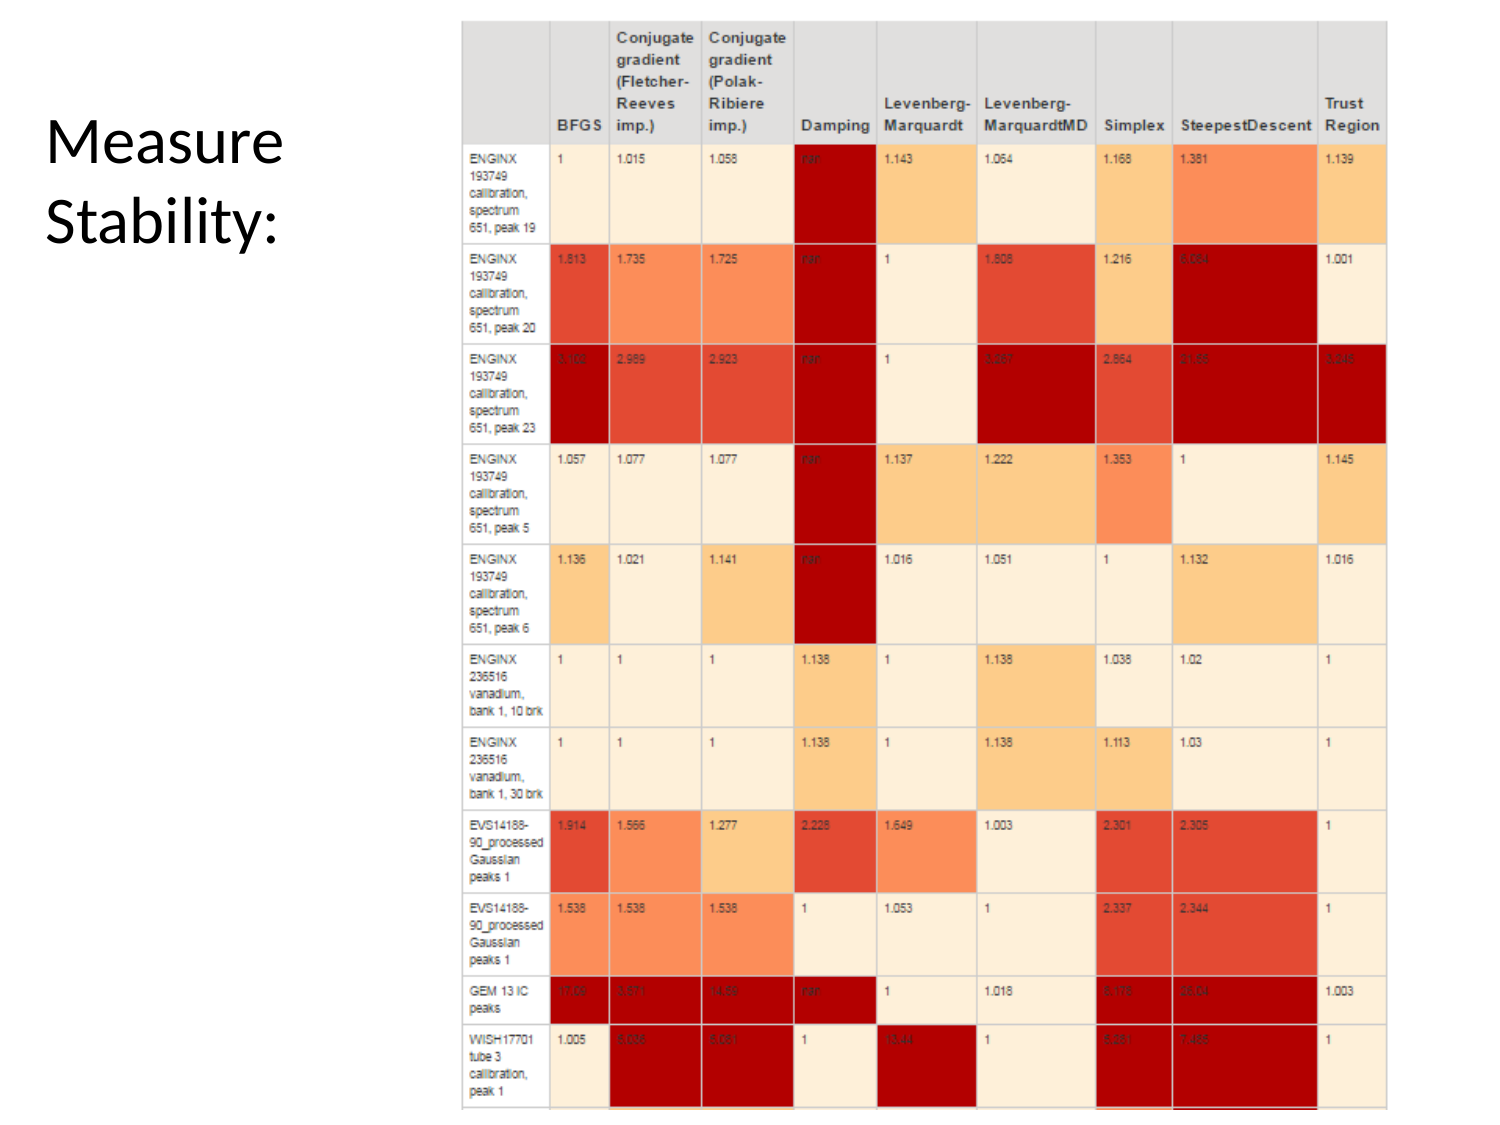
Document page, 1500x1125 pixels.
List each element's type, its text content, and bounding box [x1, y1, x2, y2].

picture [454, 15, 1394, 1110]
text_box Measure Stability: [30, 89, 300, 265]
